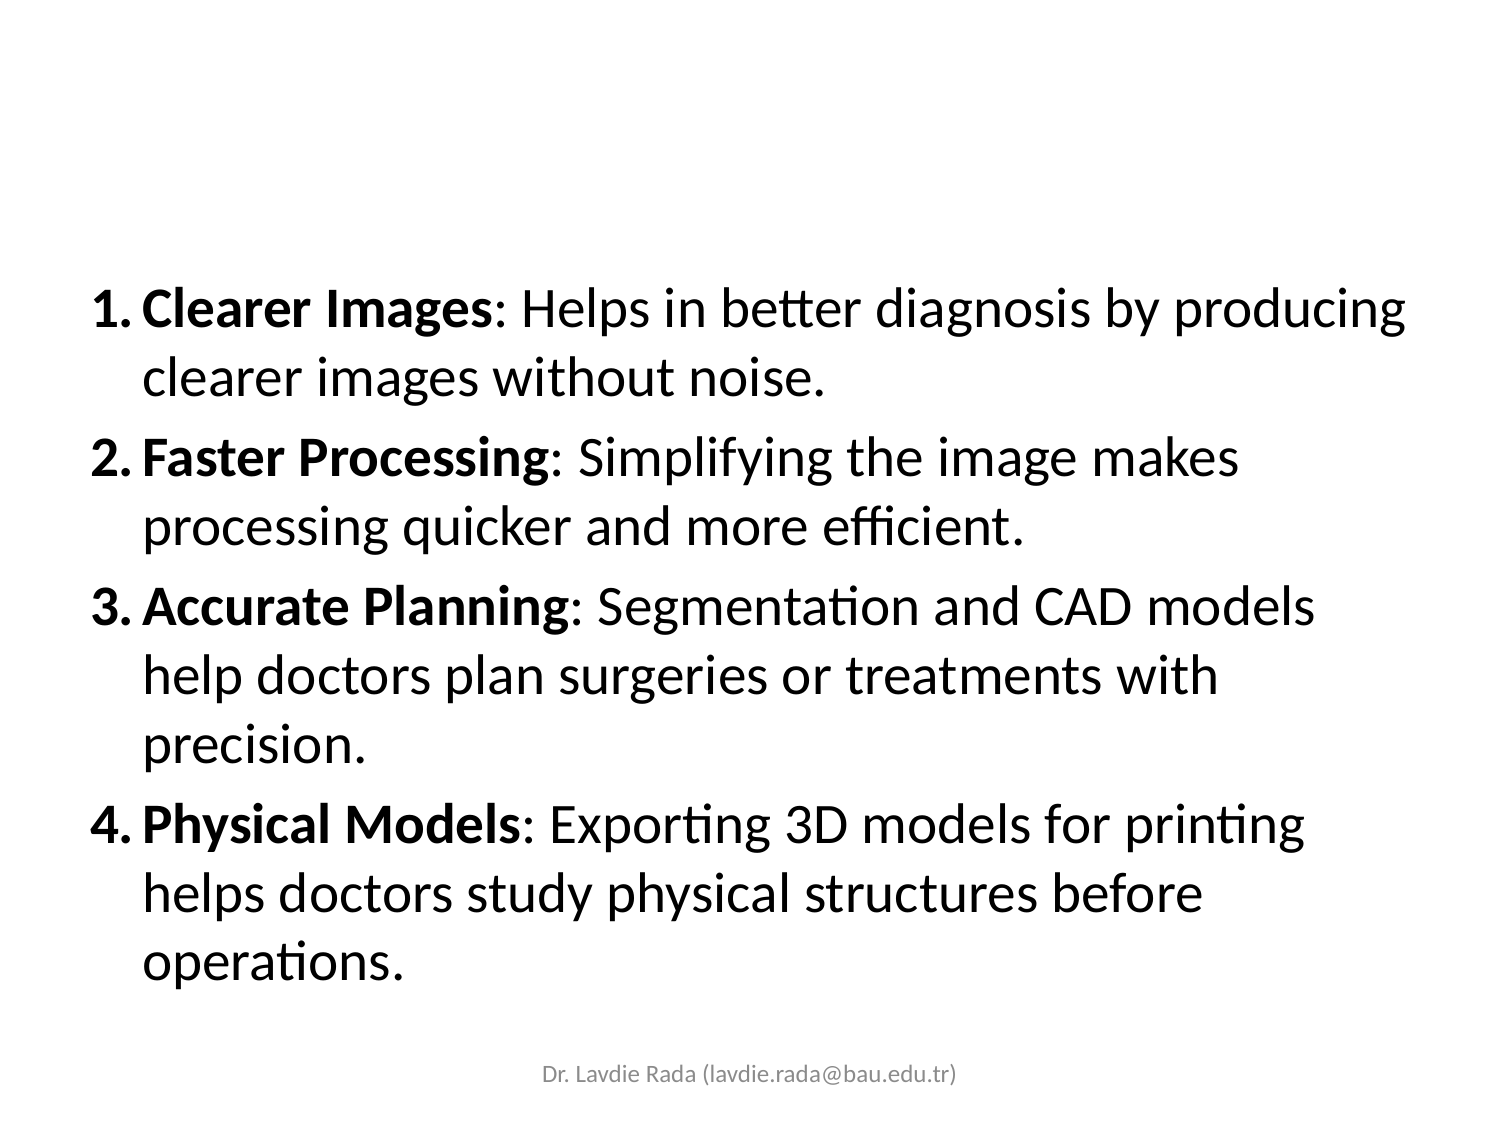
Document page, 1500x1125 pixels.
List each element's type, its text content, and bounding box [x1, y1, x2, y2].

list Clearer Images: Helps in better diagnosis by producing clearer images without noise. Faster Processing: Simplifying the image makes processing quicker and more efficient. Accurate Planning: Segmentation and CAD models help doctors plan surgeries or treatments with precision. Physical Models: Exporting 3D models for printing helps doctors study physical structures before operations. [75, 262, 1425, 1005]
footer Dr. Lavdie Rada (lavdie.rada@bau.edu.tr) [512, 1042, 988, 1103]
